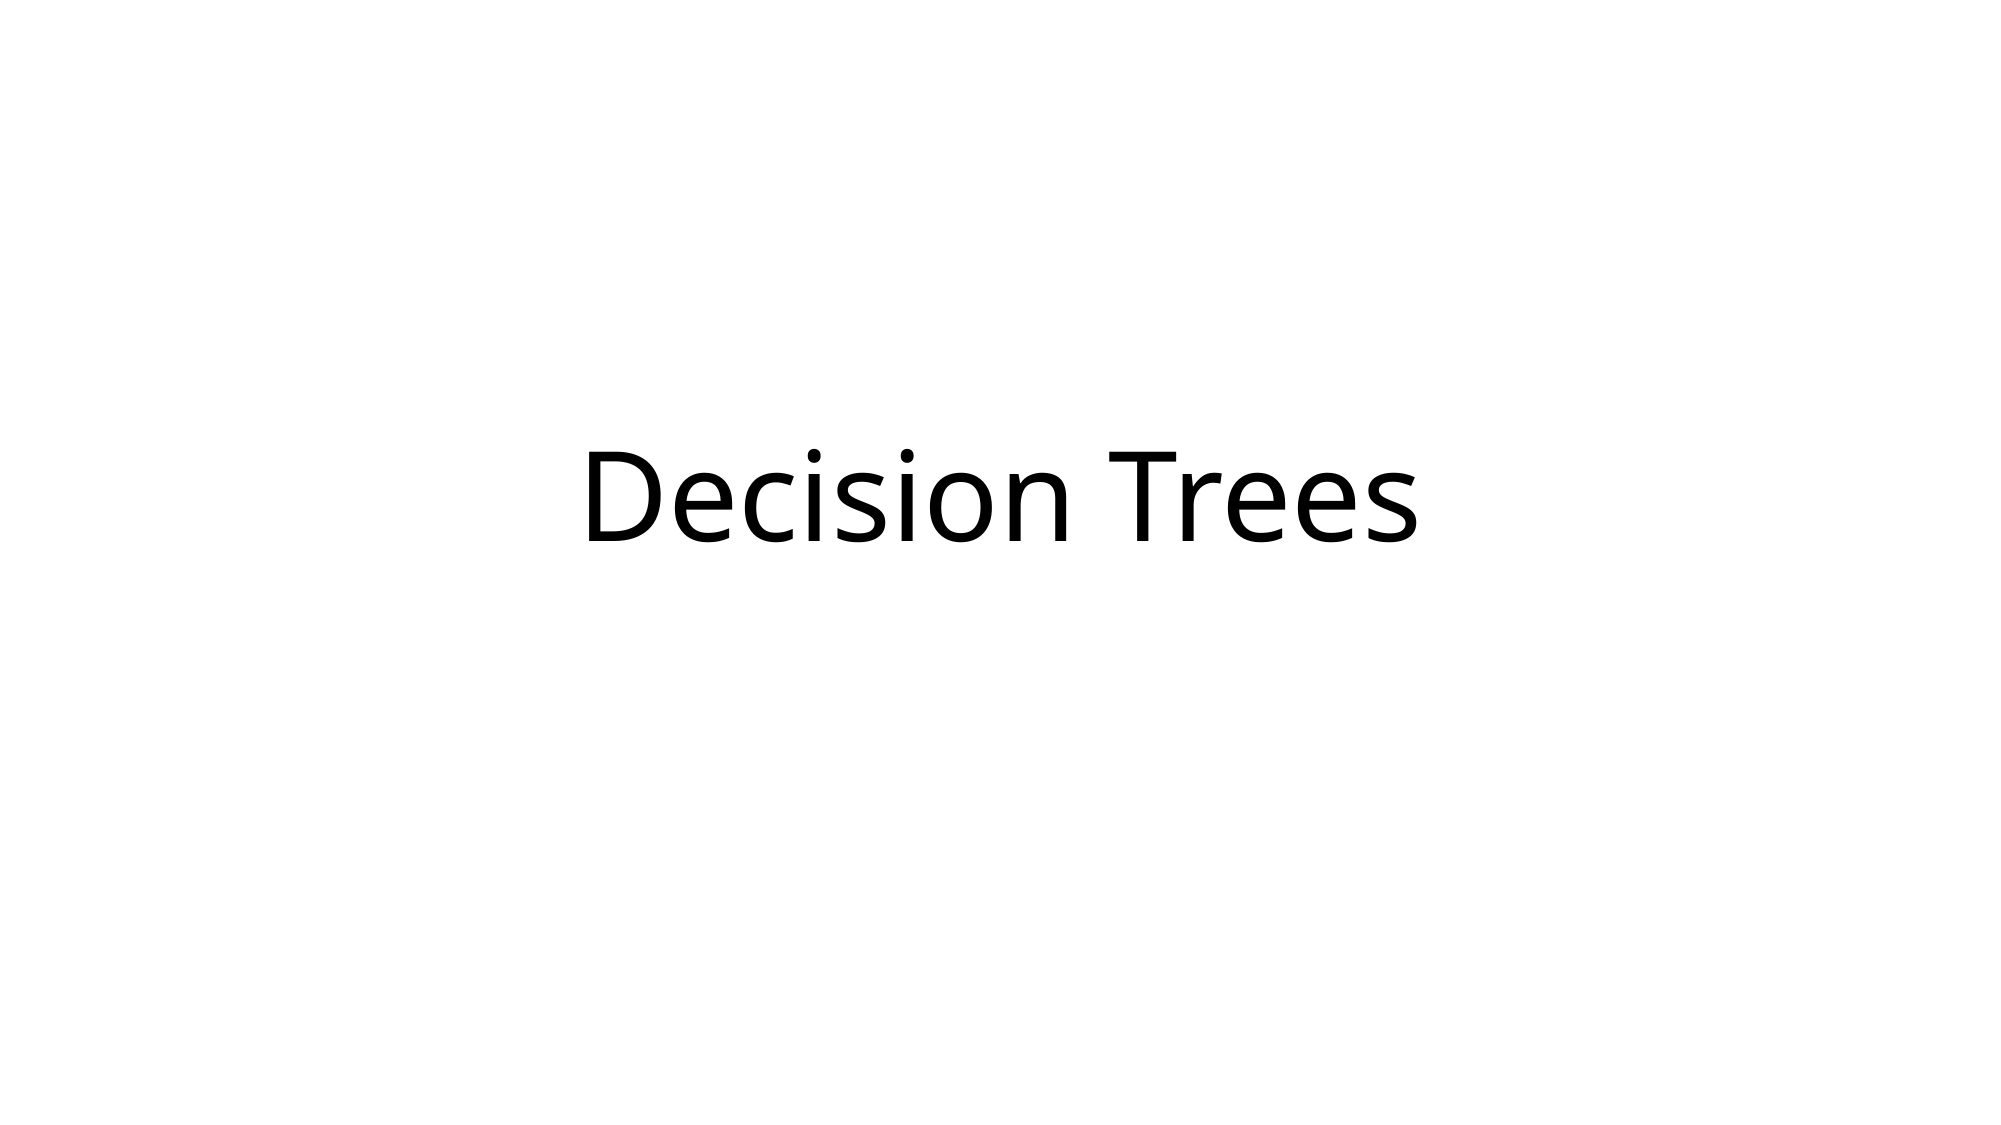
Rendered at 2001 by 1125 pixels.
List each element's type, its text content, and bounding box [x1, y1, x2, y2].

title Decision Trees [249, 184, 1750, 576]
